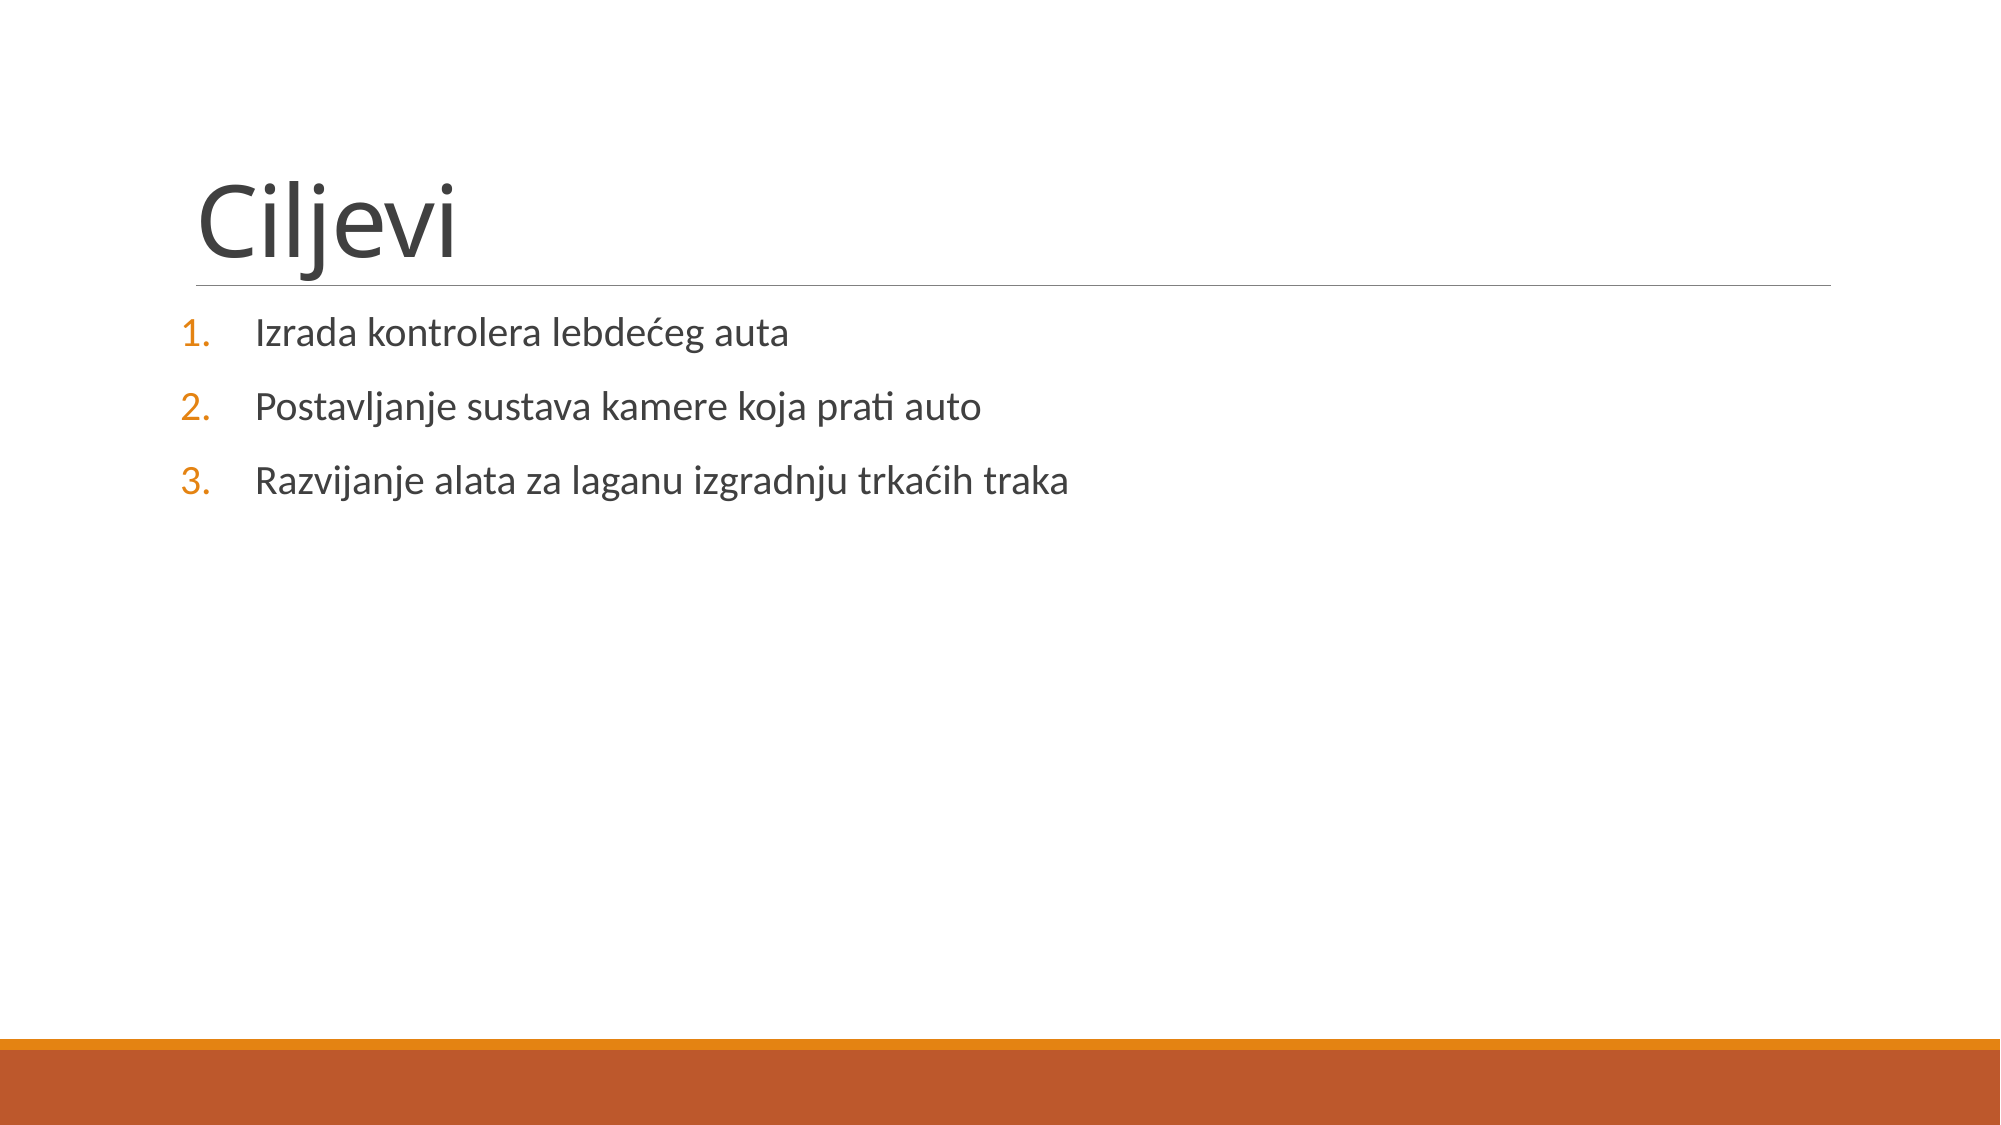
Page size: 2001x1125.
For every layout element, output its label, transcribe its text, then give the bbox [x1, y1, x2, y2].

list Izrada kontrolera lebdećeg auta Postavljanje sustava kamere koja prati auto Razvijanje alata za laganu izgradnju trkaćih traka [180, 302, 1830, 963]
title Ciljevi [180, 47, 1830, 285]
